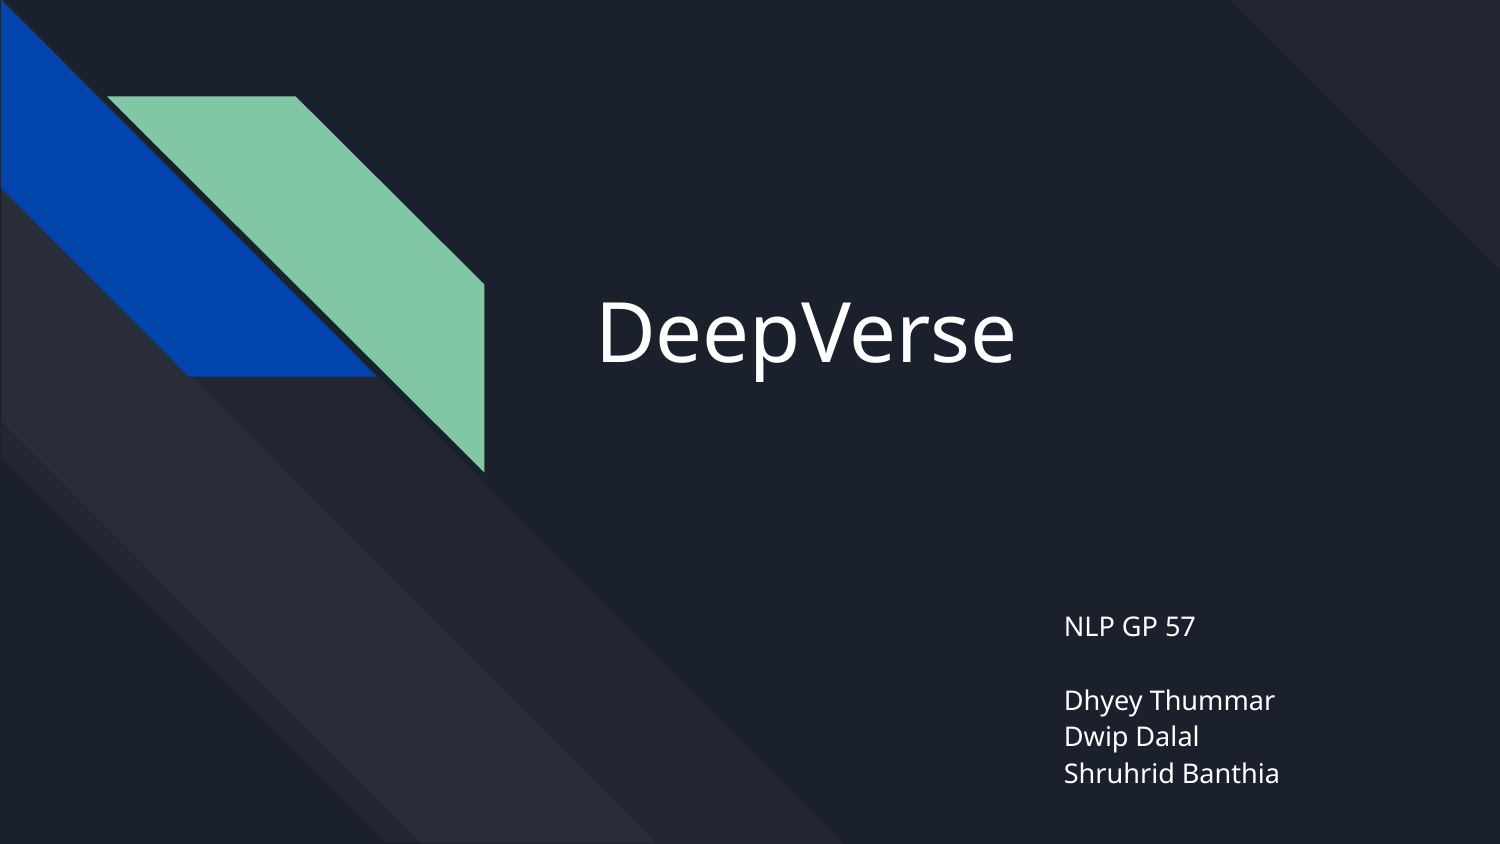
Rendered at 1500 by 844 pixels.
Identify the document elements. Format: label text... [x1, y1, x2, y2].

title DeepVerse [580, 258, 1404, 518]
subtitle NLP GP 57 Dhyey Thummar Dwip Dalal Shruhrid Banthia [1048, 592, 1404, 830]
